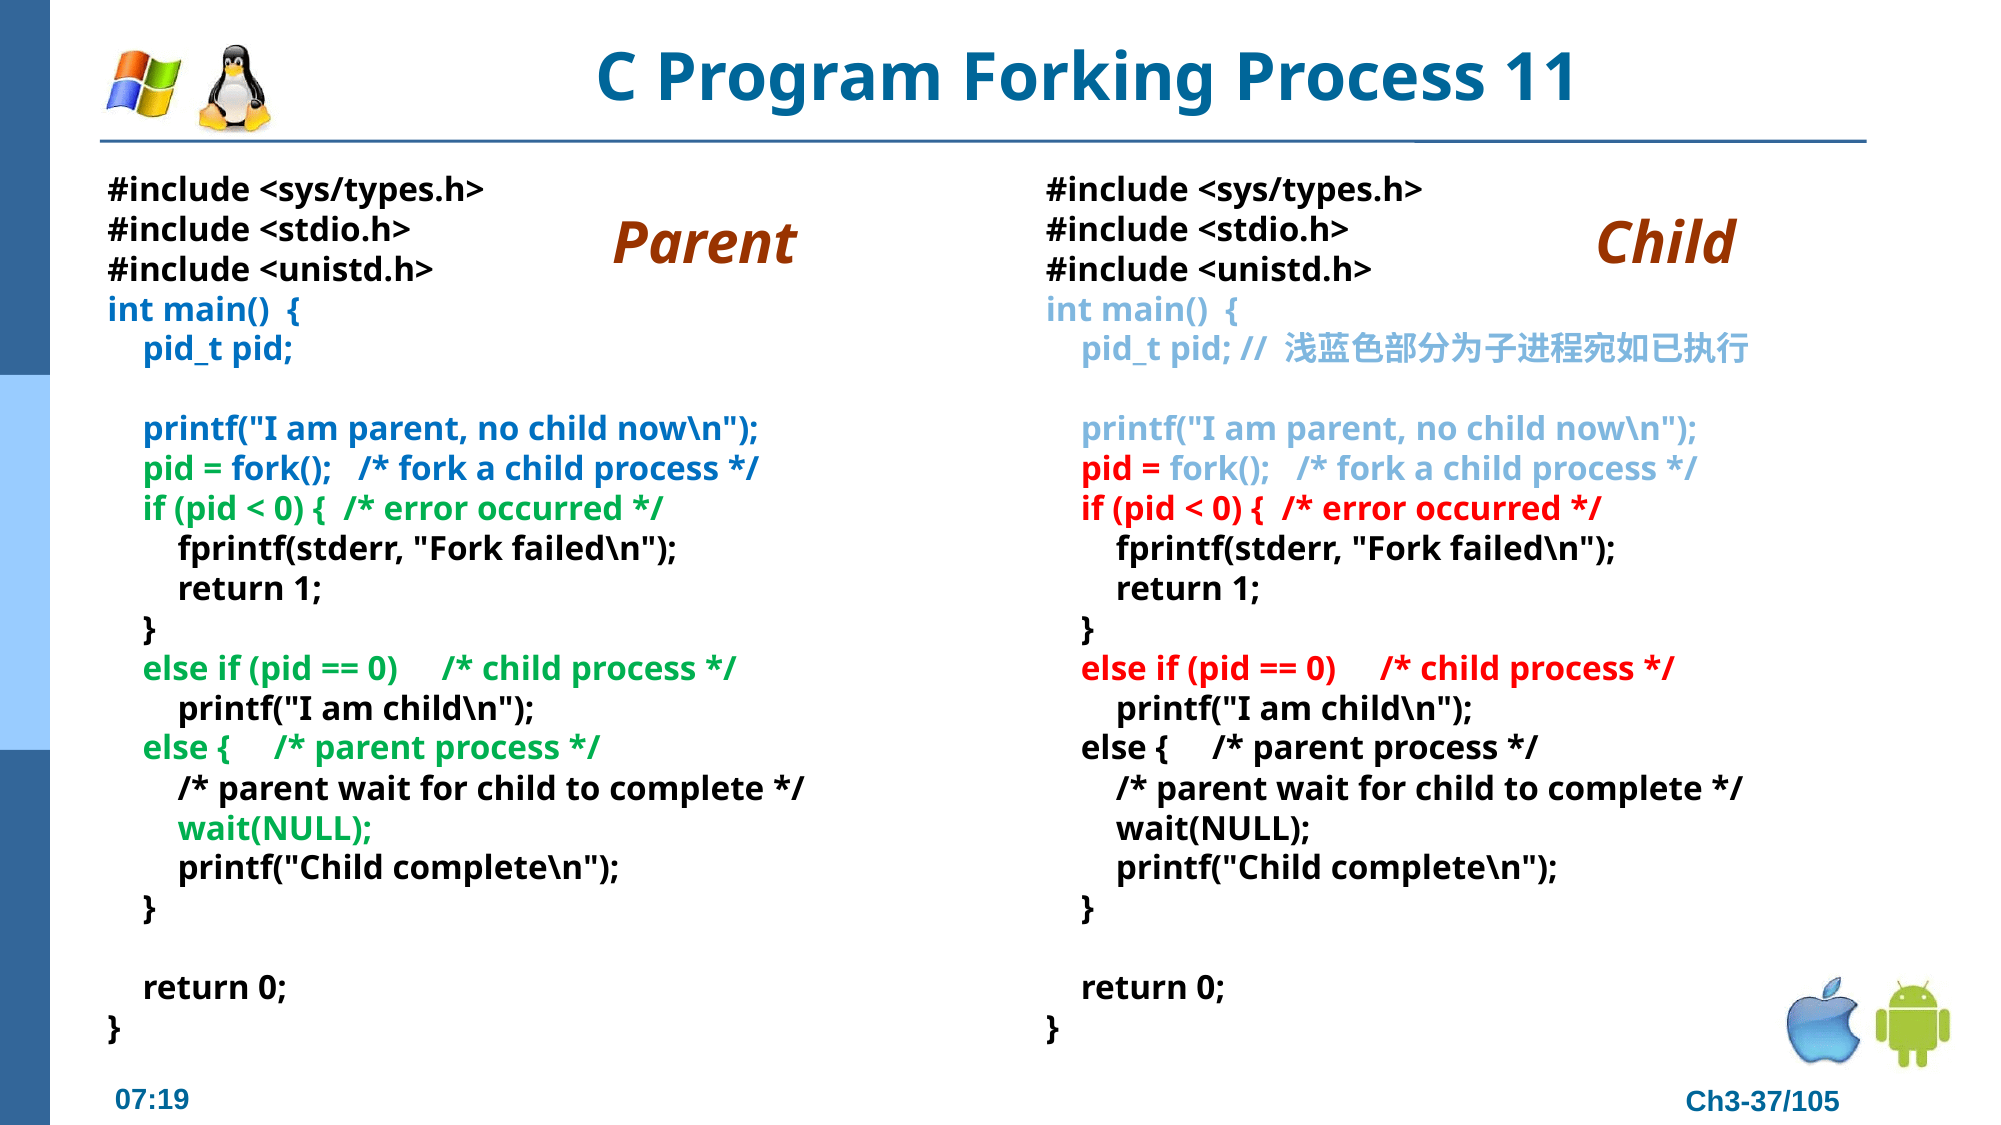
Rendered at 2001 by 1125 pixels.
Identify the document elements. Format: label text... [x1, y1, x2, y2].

picture [99, 36, 285, 137]
text_box Child [1581, 198, 1857, 283]
text_box #include <sys/types.h> #include <stdio.h> #include <unistd.h> int main() { pid_t pid; // 浅蓝色部分为子进程宛如已执行 printf("I am parent, no child now\n"); pid = fork(); /* fork a child process */ if (pid < 0) { /* error occurred */ fprintf(stderr, "Fork failed\n"); return 1; } else if (pid == 0) /* child process */ printf("I am child\n"); else { /* parent process */ /* parent wait for child to complete */ wait(NULL); printf("Child complete\n"); } return 0; } [1031, 160, 1908, 1054]
text_box #include <sys/types.h> #include <stdio.h> #include <unistd.h> int main() { pid_t pid; printf("I am parent, no child now\n"); pid = fork(); /* fork a child process */ if (pid < 0) { /* error occurred */ fprintf(stderr, "Fork failed\n"); return 1; } else if (pid == 0) /* child process */ printf("I am child\n"); else { /* parent process */ /* parent wait for child to complete */ wait(NULL); printf("Child complete\n"); } return 0; } [92, 160, 969, 1054]
text_box Parent [597, 198, 924, 283]
picture [1774, 973, 1959, 1074]
title C Program Forking Process 11 [413, 26, 1764, 122]
